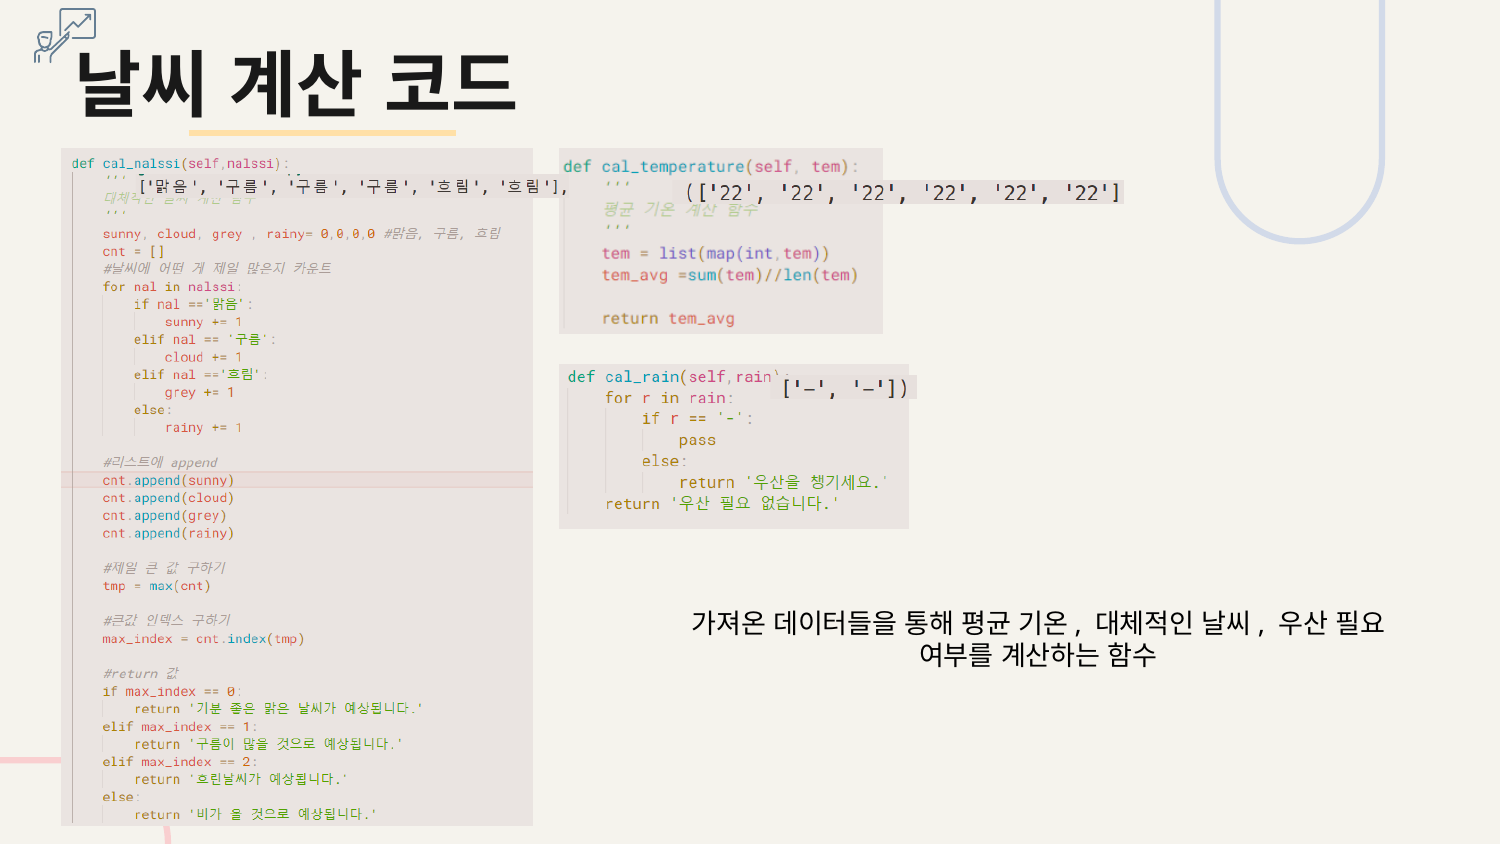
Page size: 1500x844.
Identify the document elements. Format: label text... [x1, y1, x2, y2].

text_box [33, 7, 97, 64]
text_box 가져온 데이터들을 통해 평균 기온, 대체적인 날씨, 우산 필요 여부를 계산하는 함수 [637, 598, 1439, 679]
title 날씨 계산 코드 [34, 23, 560, 118]
picture [60, 148, 1124, 827]
picture [558, 364, 918, 529]
